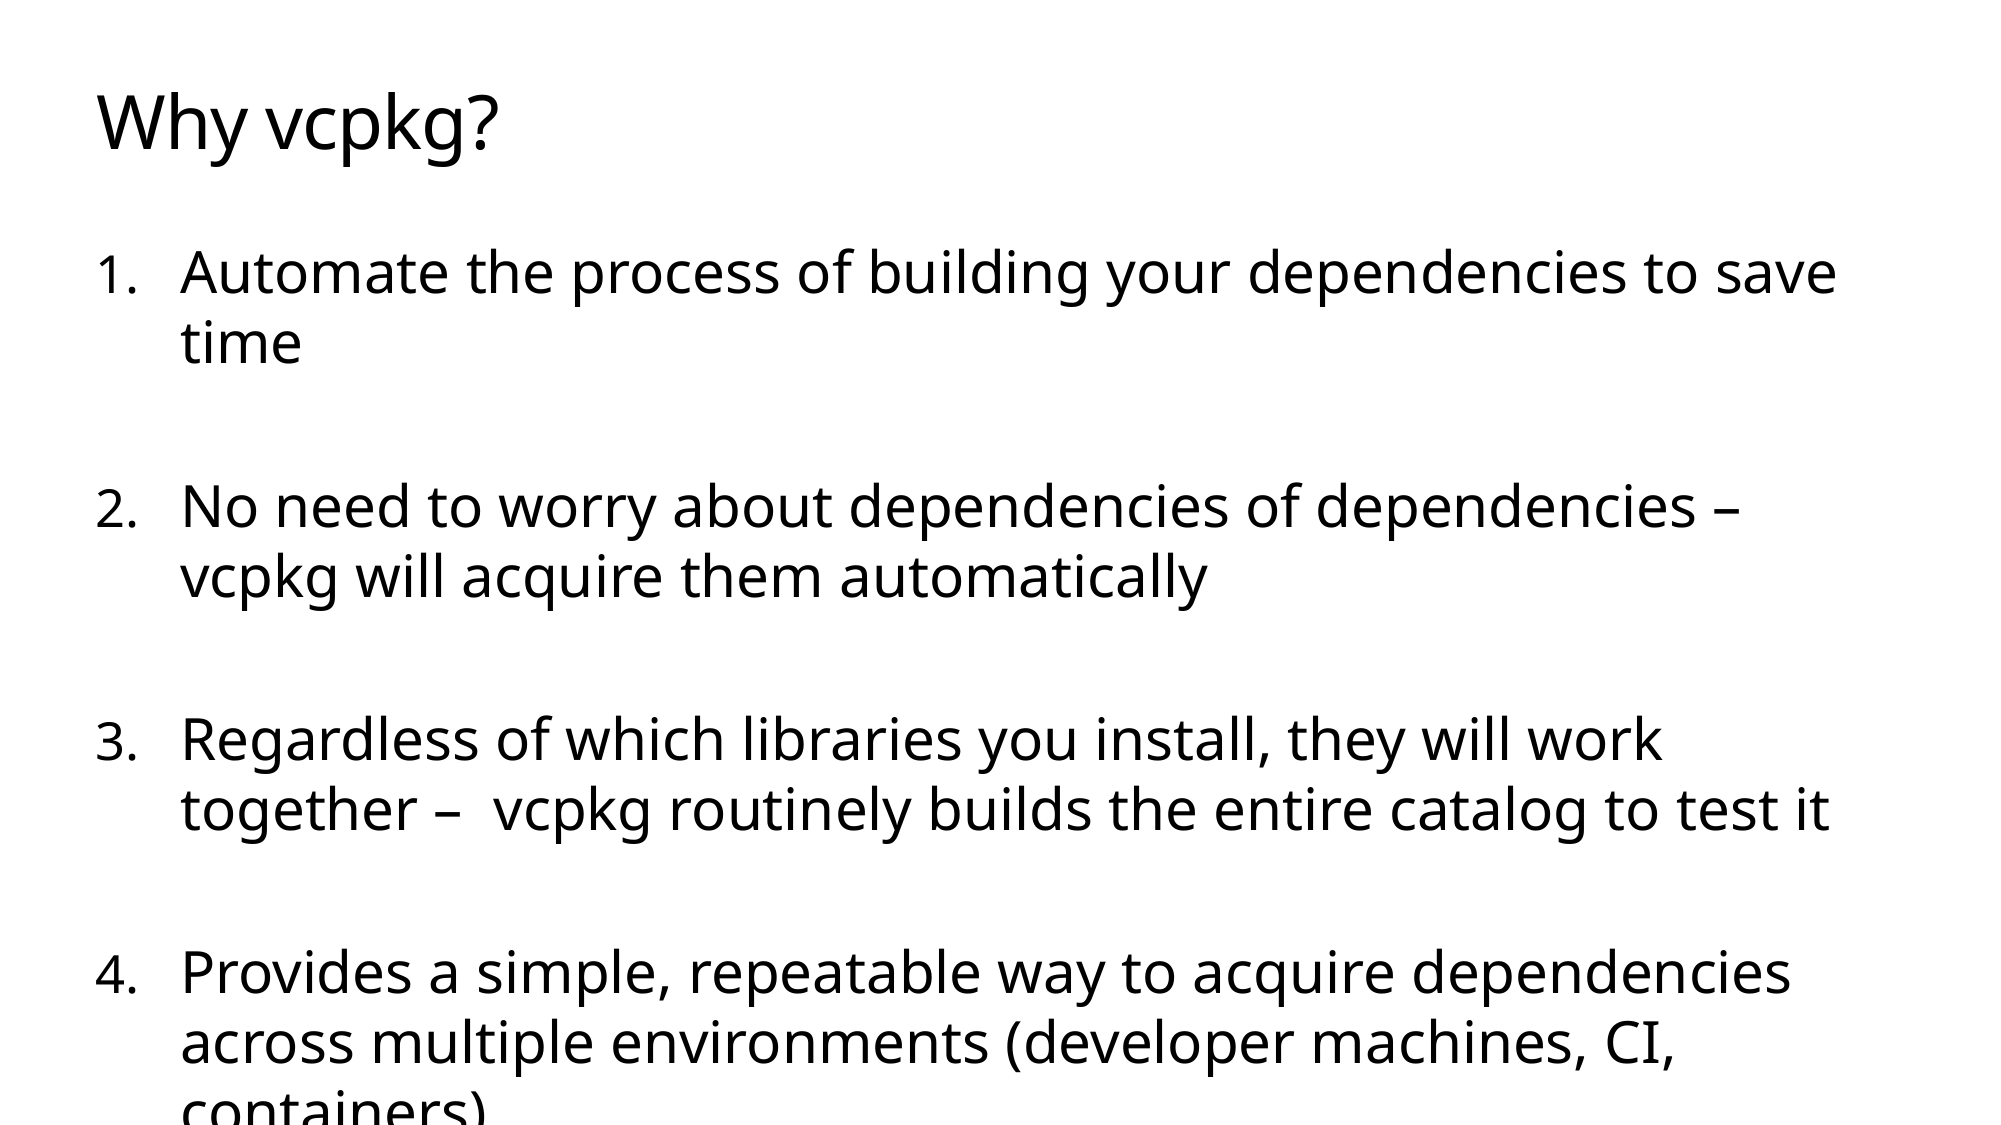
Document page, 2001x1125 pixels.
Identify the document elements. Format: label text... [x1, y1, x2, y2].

list Automate the process of building your dependencies to save time No need to worry about dependencies of dependencies – vcpkg will acquire them automatically Regardless of which libraries you install, they will work together – vcpkg routinely builds the entire catalog to test it Provides a simple, repeatable way to acquire dependencies across multiple environments (developer machines, CI, containers) [95, 235, 1904, 1027]
title Why vcpkg? [96, 75, 1904, 166]
